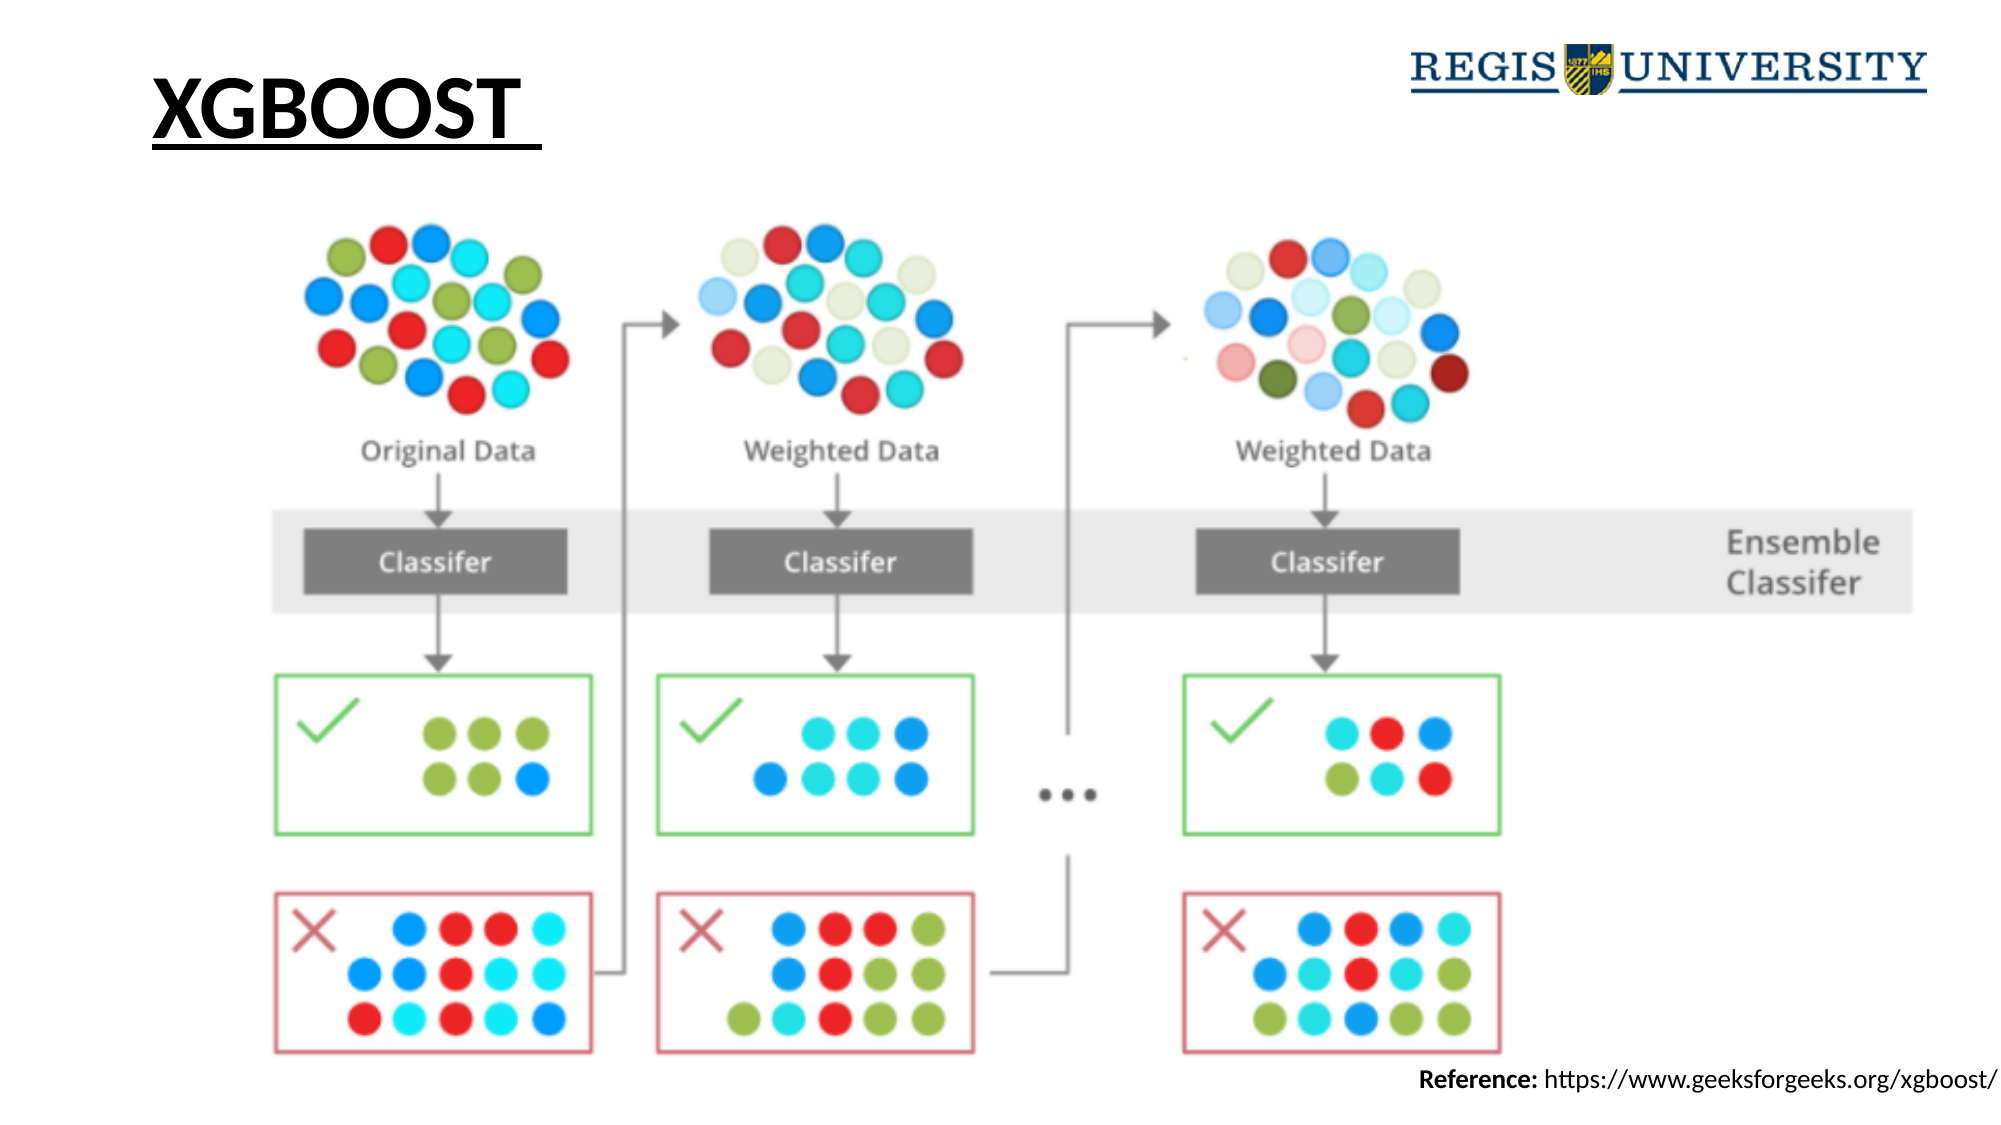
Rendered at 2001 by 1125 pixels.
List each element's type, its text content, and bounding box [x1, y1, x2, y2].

title XGBOOST [137, 0, 1863, 218]
picture [234, 37, 2000, 1125]
